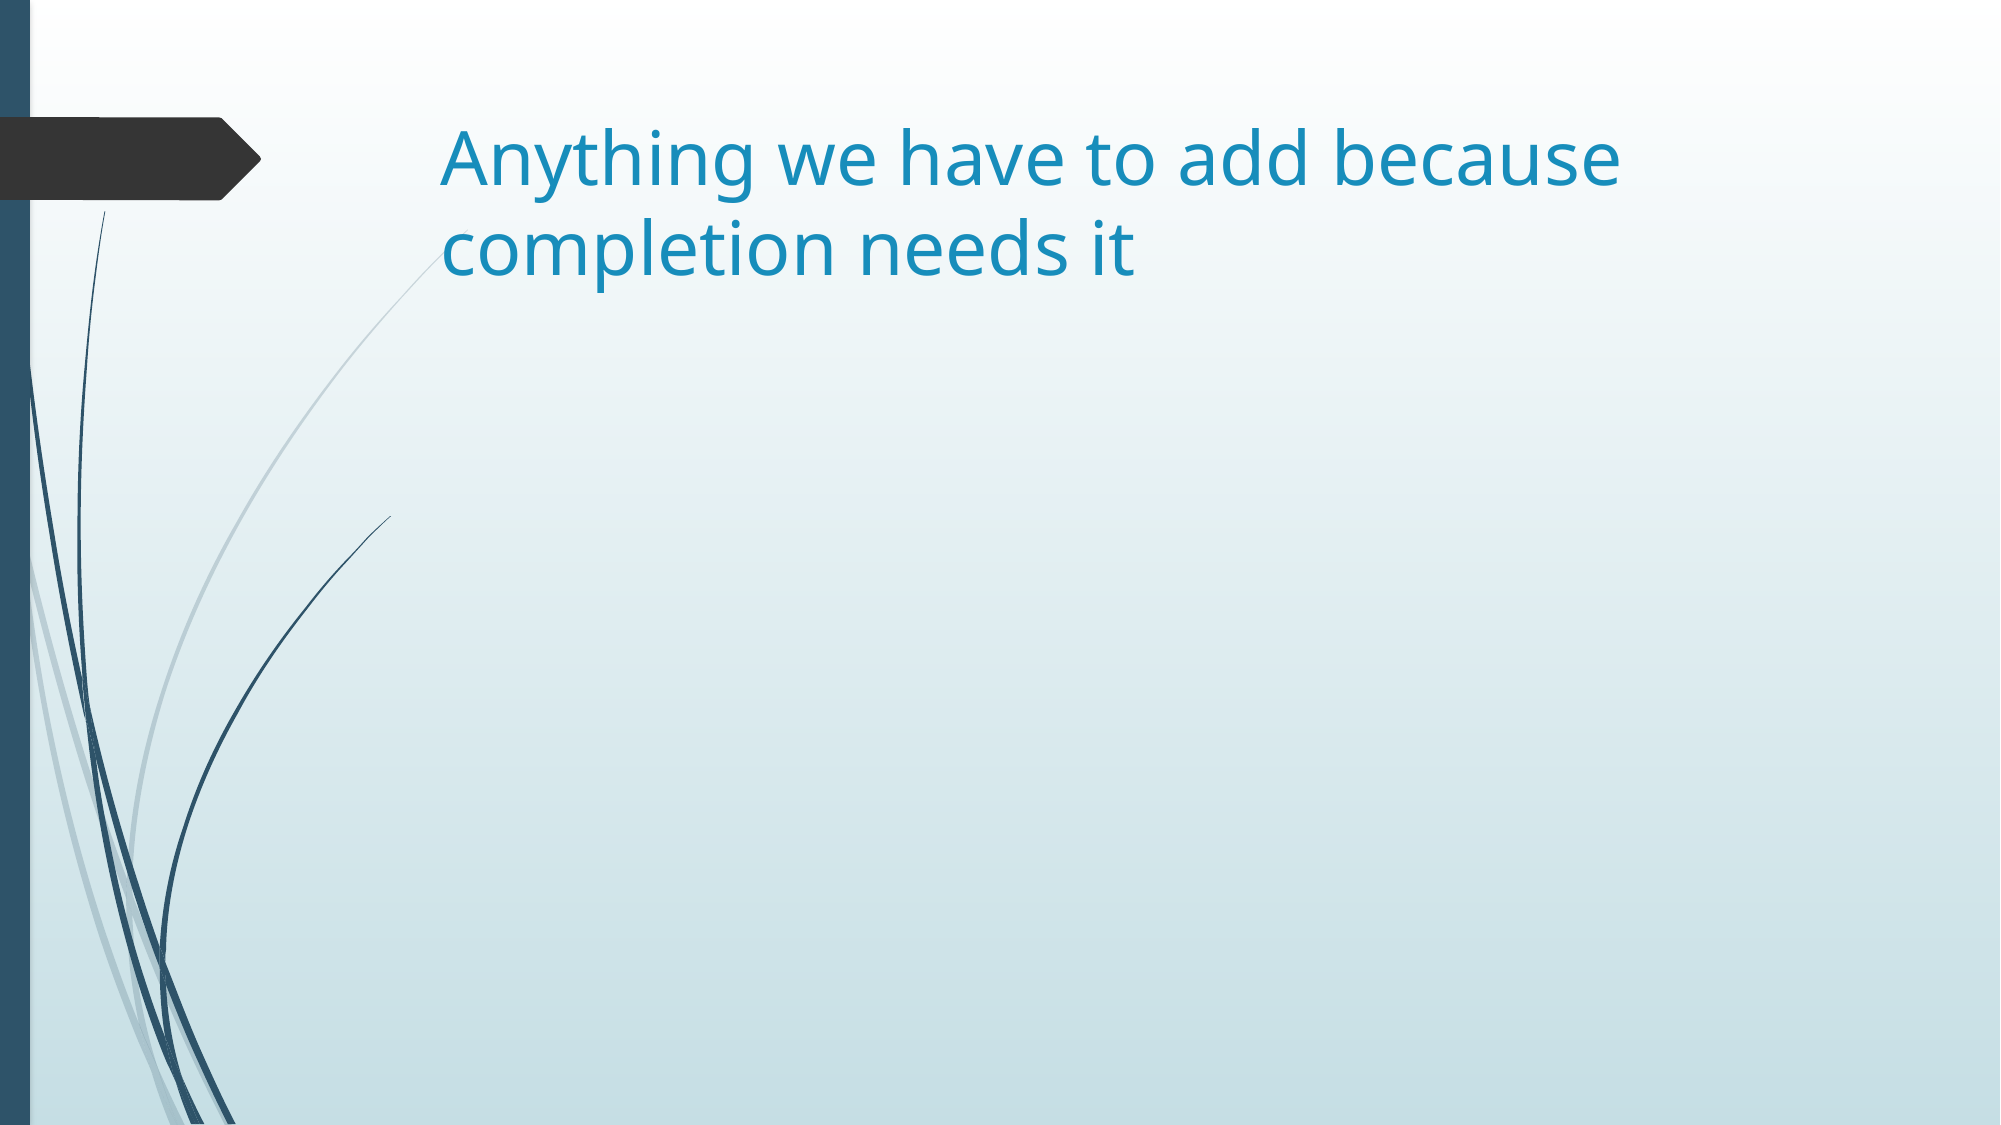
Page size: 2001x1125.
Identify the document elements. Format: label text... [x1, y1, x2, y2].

title Anything we have to add because completion needs it [425, 102, 1888, 313]
